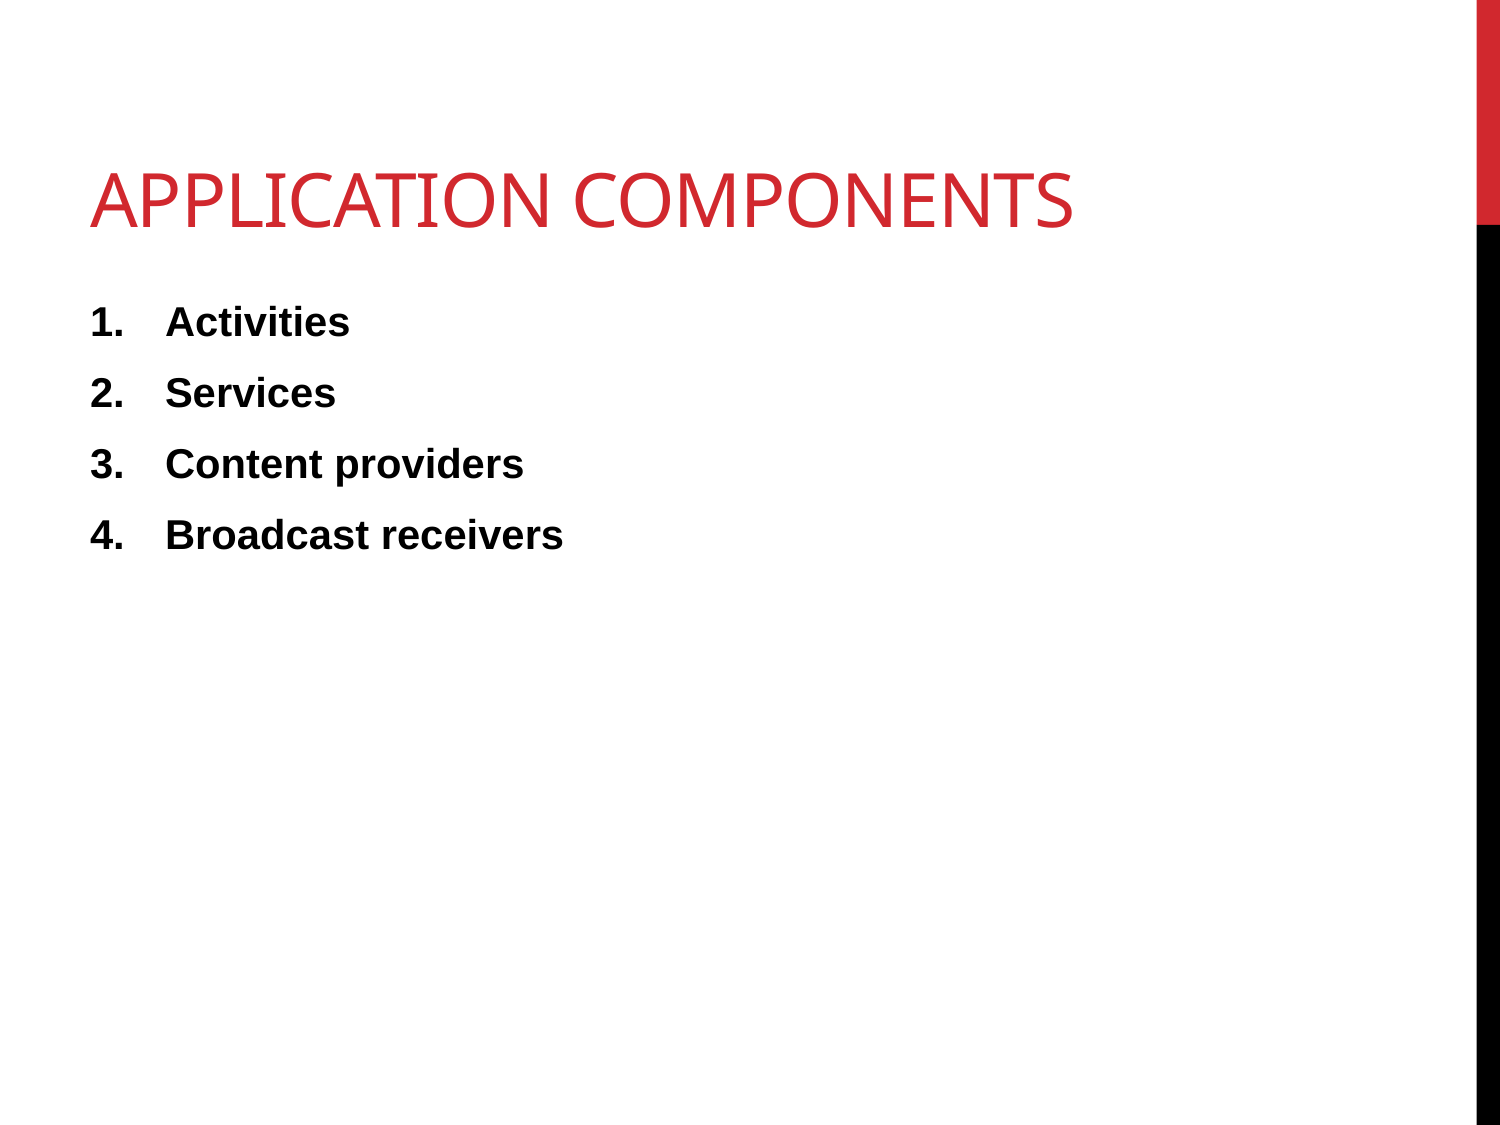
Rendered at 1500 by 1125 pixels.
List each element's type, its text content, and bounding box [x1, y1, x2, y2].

title Application components [75, 25, 1325, 250]
list Activities Services Content providers Broadcast receivers [75, 287, 1325, 1005]
